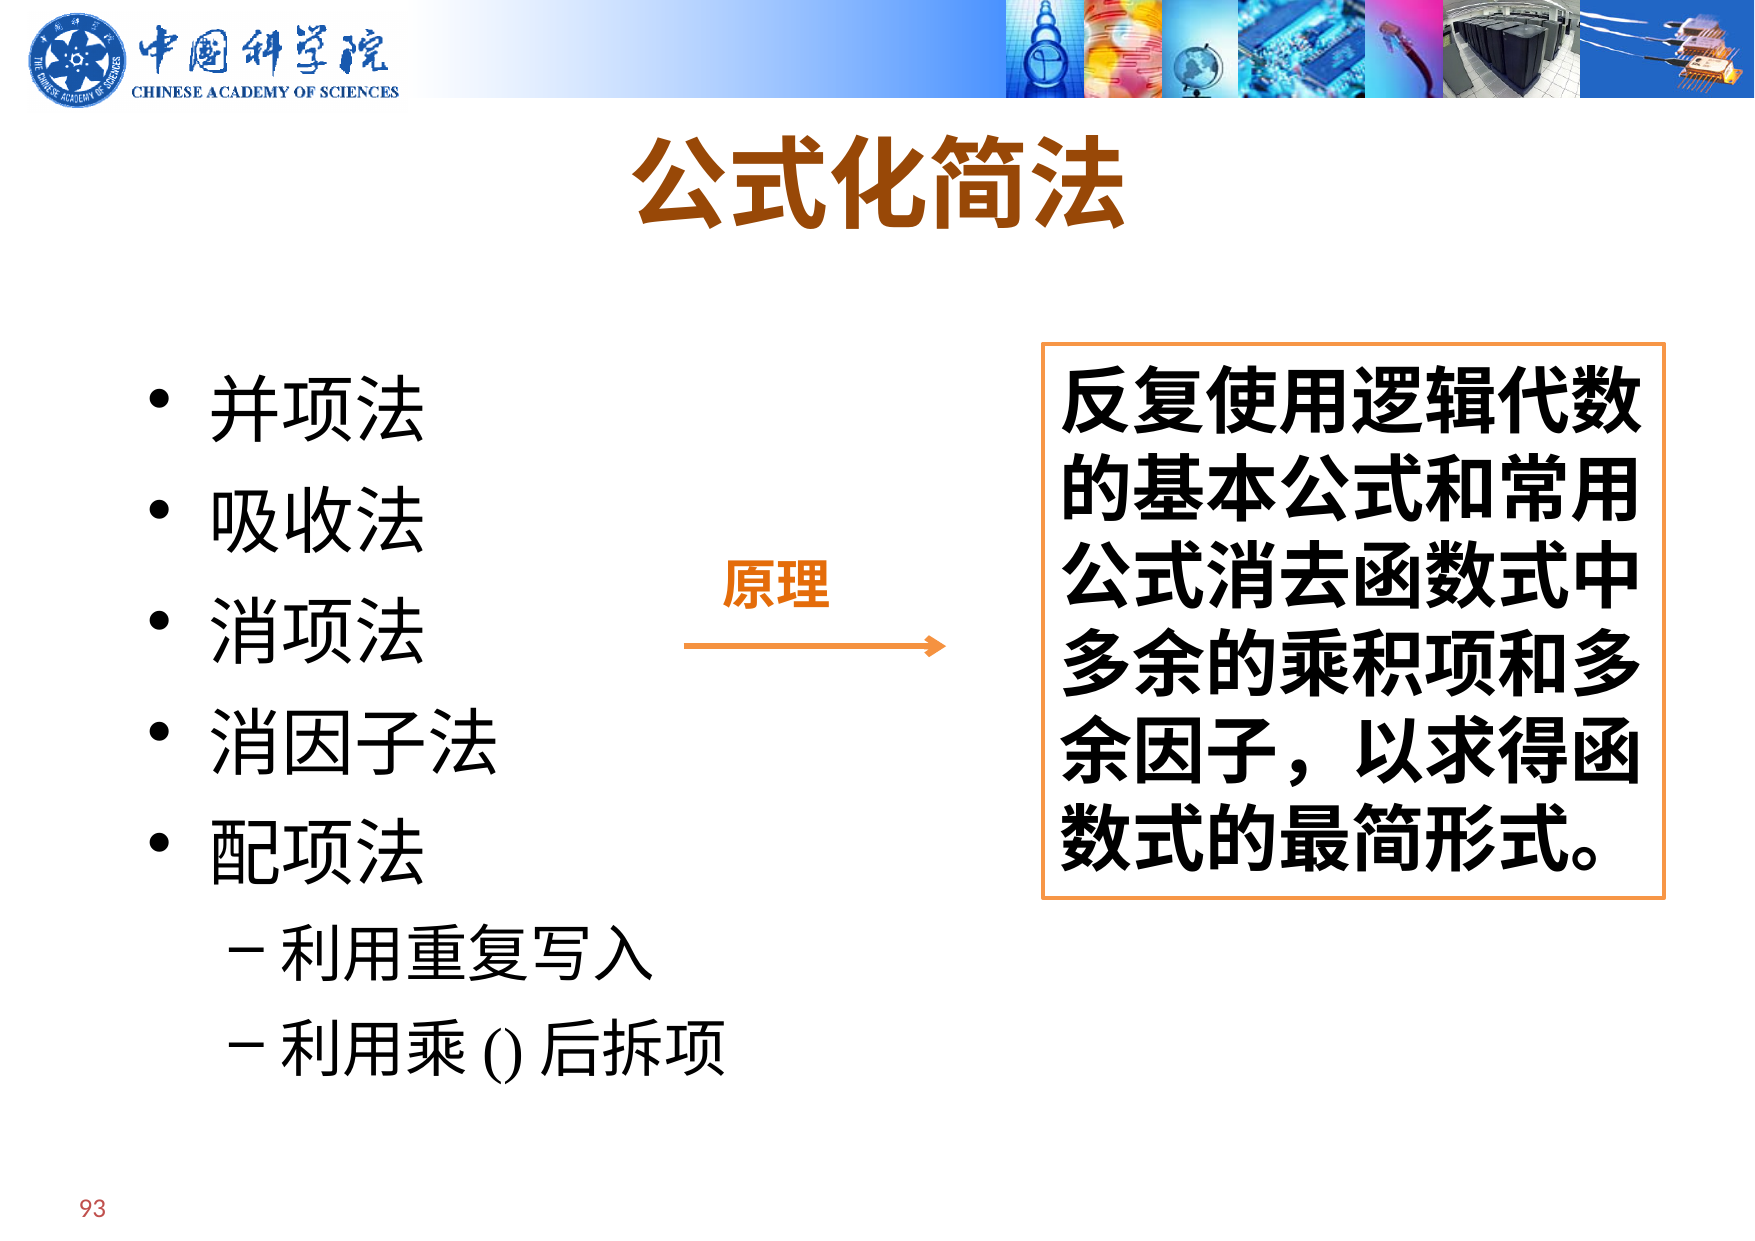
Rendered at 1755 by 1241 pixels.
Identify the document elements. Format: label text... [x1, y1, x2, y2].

text_box [1041, 342, 1666, 900]
picture [27, 11, 408, 113]
text_box 原理 [706, 542, 848, 624]
title 公式化简法 [89, 112, 1669, 256]
picture [1006, 0, 1755, 98]
